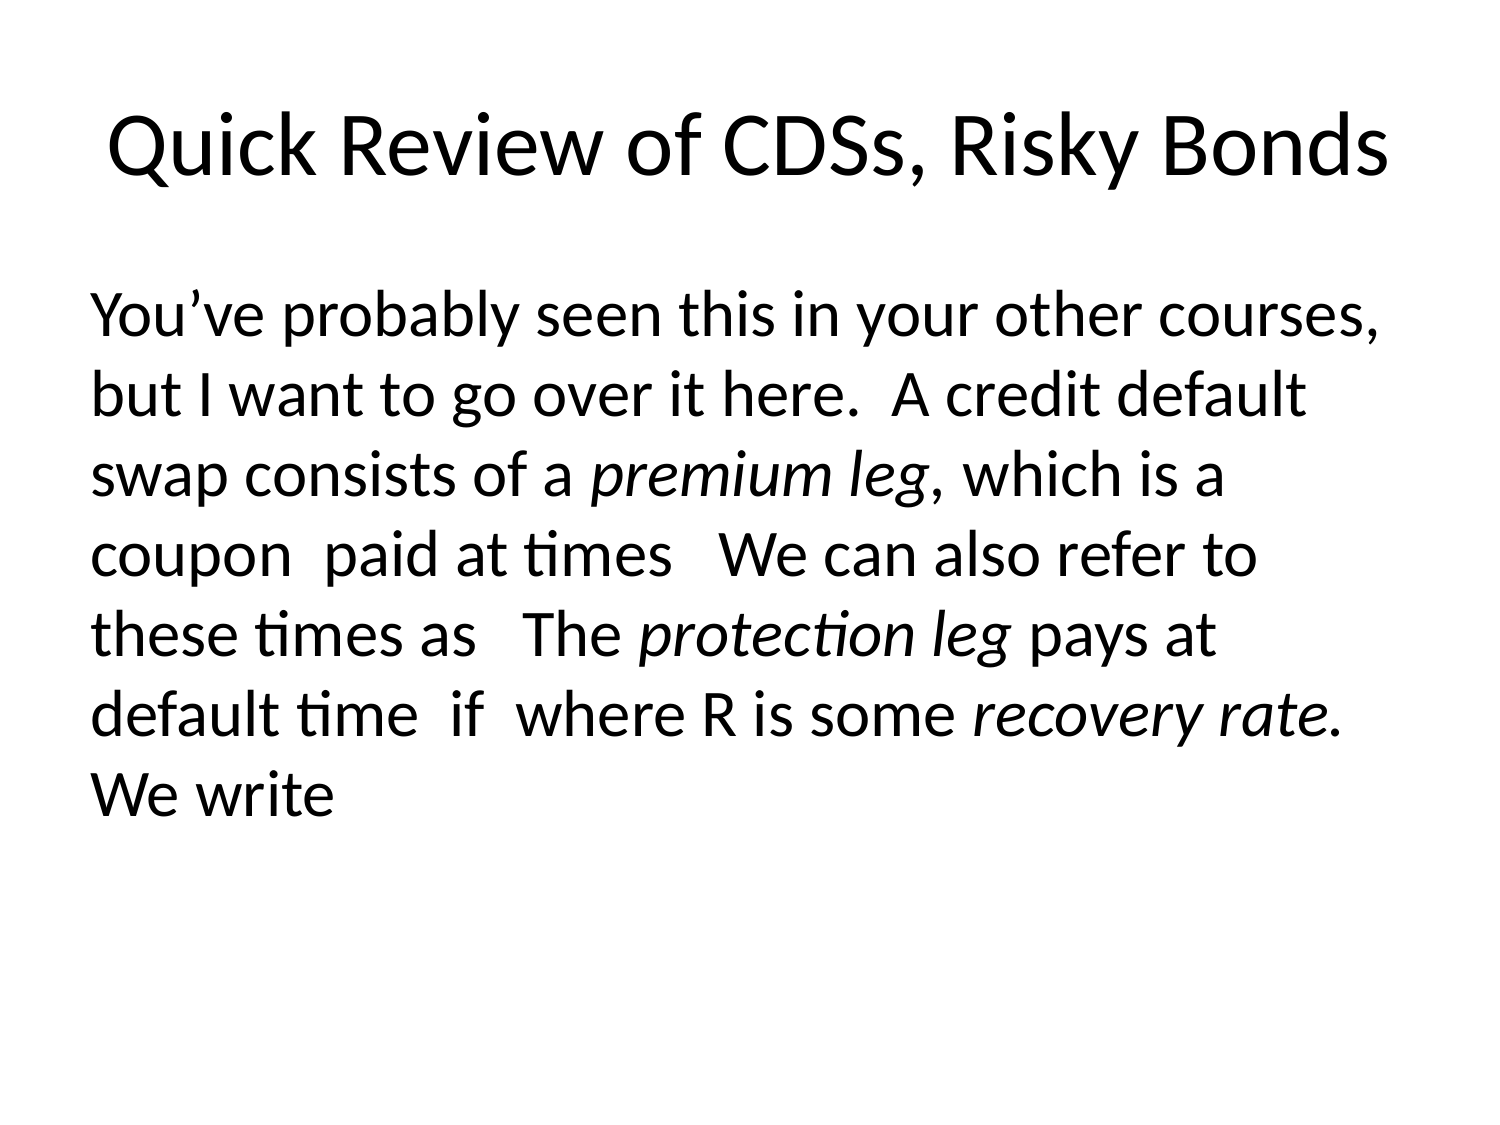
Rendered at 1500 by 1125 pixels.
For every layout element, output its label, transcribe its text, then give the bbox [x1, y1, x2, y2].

title Quick Review of CDSs, Risky Bonds [75, 45, 1425, 233]
